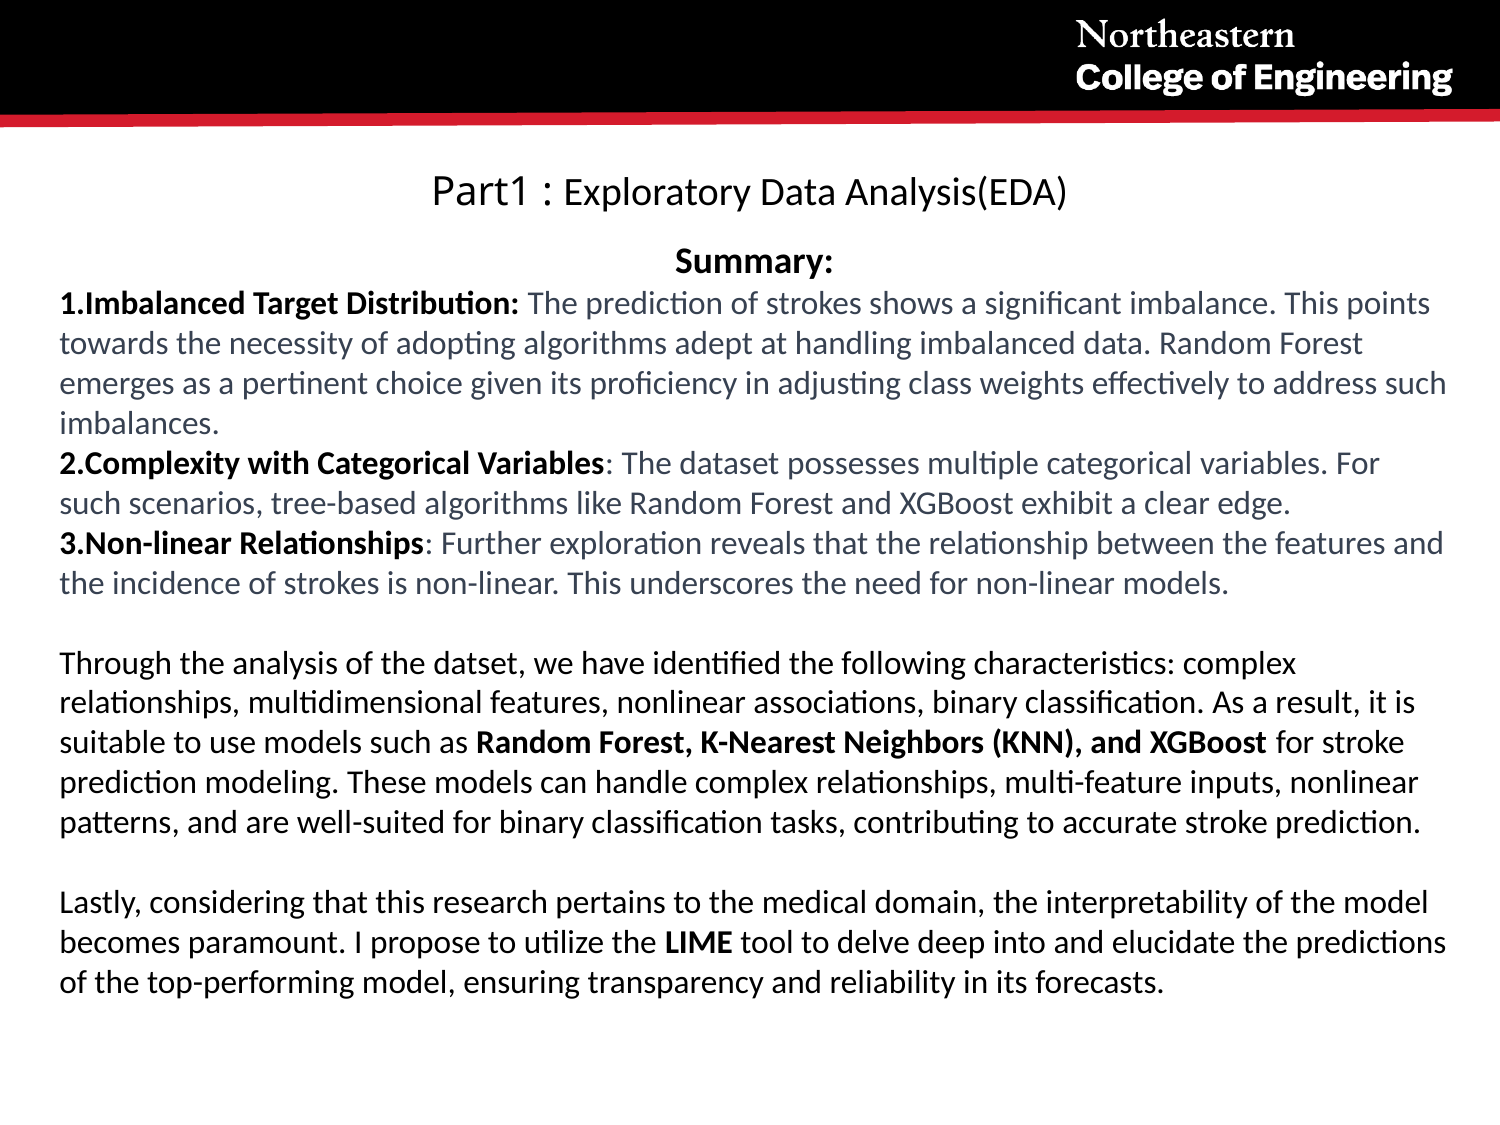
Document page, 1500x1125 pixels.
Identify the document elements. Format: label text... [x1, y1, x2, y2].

picture [1059, 11, 1484, 121]
title Part1 : Exploratory Data Analysis(EDA) [0, 162, 1500, 271]
text_box Summary: Imbalanced Target Distribution: The prediction of strokes shows a significant imbalance. This points towards the necessity of adopting algorithms adept at handling imbalanced data. Random Forest emerges as a pertinent choice given its proficiency in adjusting class weights effectively to address such imbalances. Complexity with Categorical Variables: The dataset possesses multiple categorical variables. For such scenarios, tree-based algorithms like Random Forest and XGBoost exhibit a clear edge. Non-linear Relationships: Further exploration reveals that the relationship between the features and the incidence of strokes is non-linear. This underscores the need for non-linear models. Through the analysis of the datset, we have identified the following characteristics: complex relationships, multidimensional features, nonlinear associations, binary classification. As a result, it is suitable to use models such as Random Forest, K-Nearest Neighbors (KNN), and XGBoost for stroke prediction modeling. These models can handle complex relationships, multi-feature inputs, nonlinear patterns, and are well-suited for binary classification tasks, contributing to accurate stroke prediction. Lastly, considering that this research pertains to the medical domain, the interpretability of the model becomes paramount. I propose to utilize the LIME tool to delve deep into and elucidate the predictions of the top-performing model, ensuring transparency and reliability in its forecasts. [51, 229, 1458, 1125]
